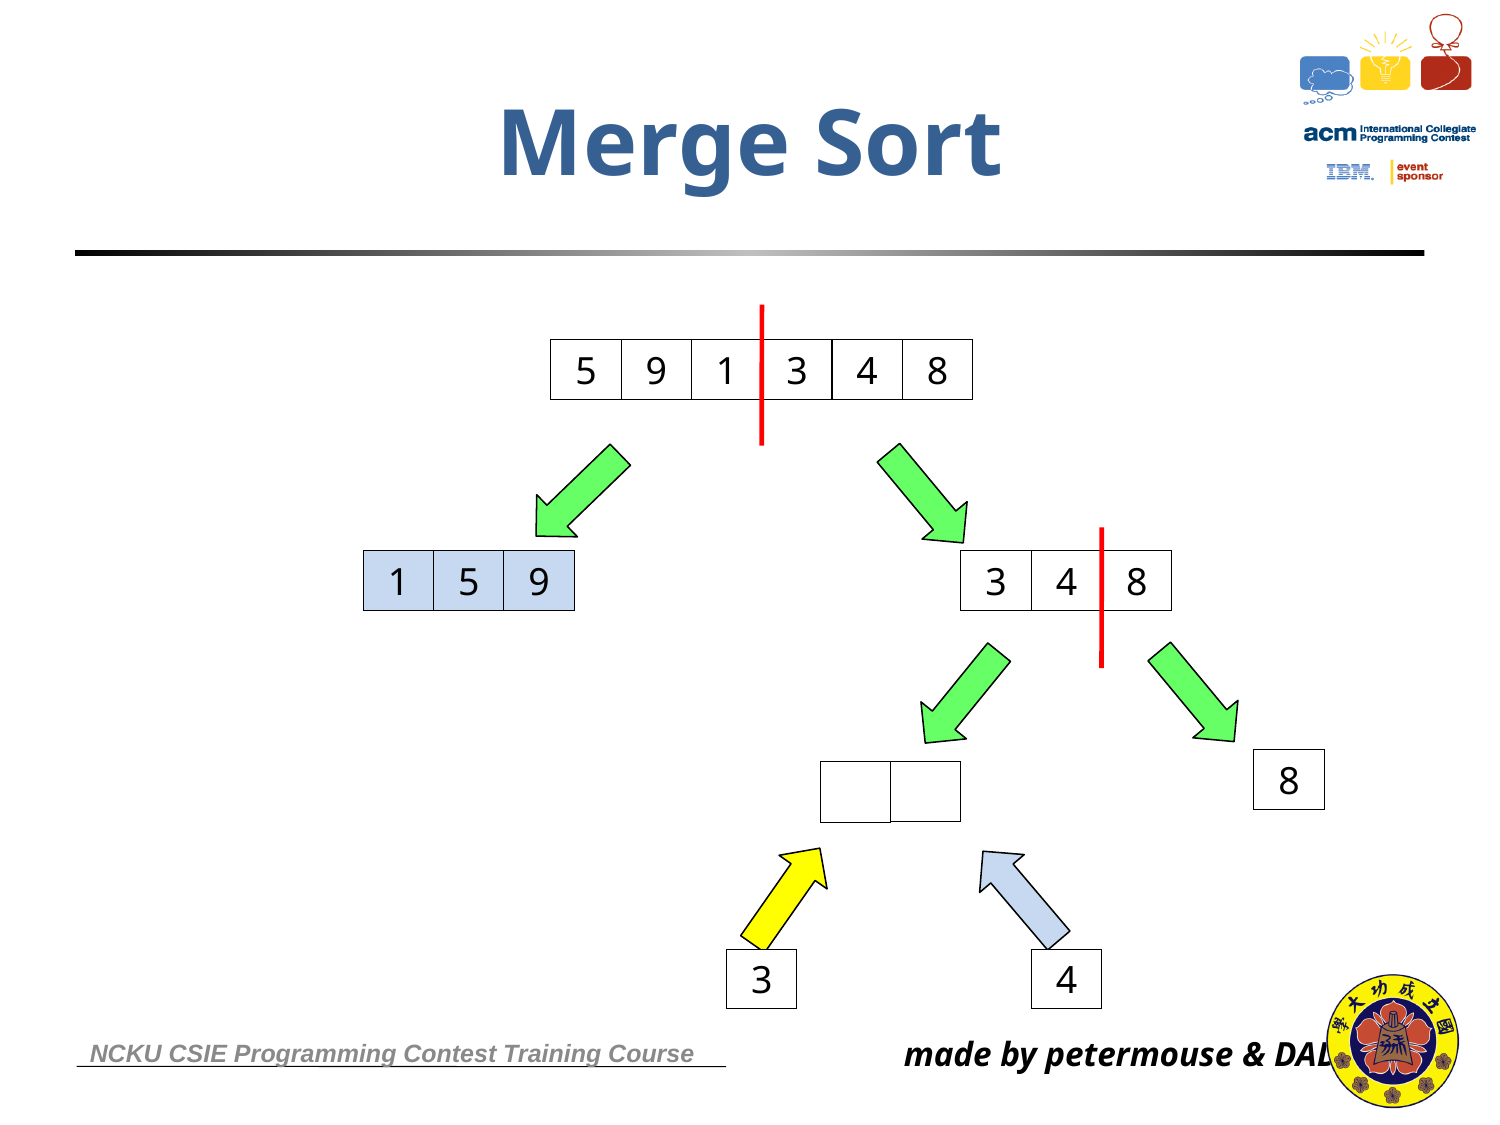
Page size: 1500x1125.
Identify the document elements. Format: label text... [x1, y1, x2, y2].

text_box [979, 851, 1070, 949]
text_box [362, 550, 575, 612]
text_box [920, 642, 1011, 744]
picture [1317, 970, 1465, 1114]
text_box 8 [1253, 749, 1325, 810]
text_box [550, 304, 973, 446]
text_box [820, 761, 962, 823]
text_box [960, 550, 1173, 612]
text_box [877, 455, 968, 543]
title Merge Sort [75, 45, 1425, 233]
text_box [740, 848, 828, 949]
text_box 3 [726, 949, 797, 1009]
text_box 4 [1031, 949, 1102, 1009]
text_box [1148, 642, 1238, 742]
text_box [536, 455, 631, 537]
picture [1292, 11, 1480, 188]
